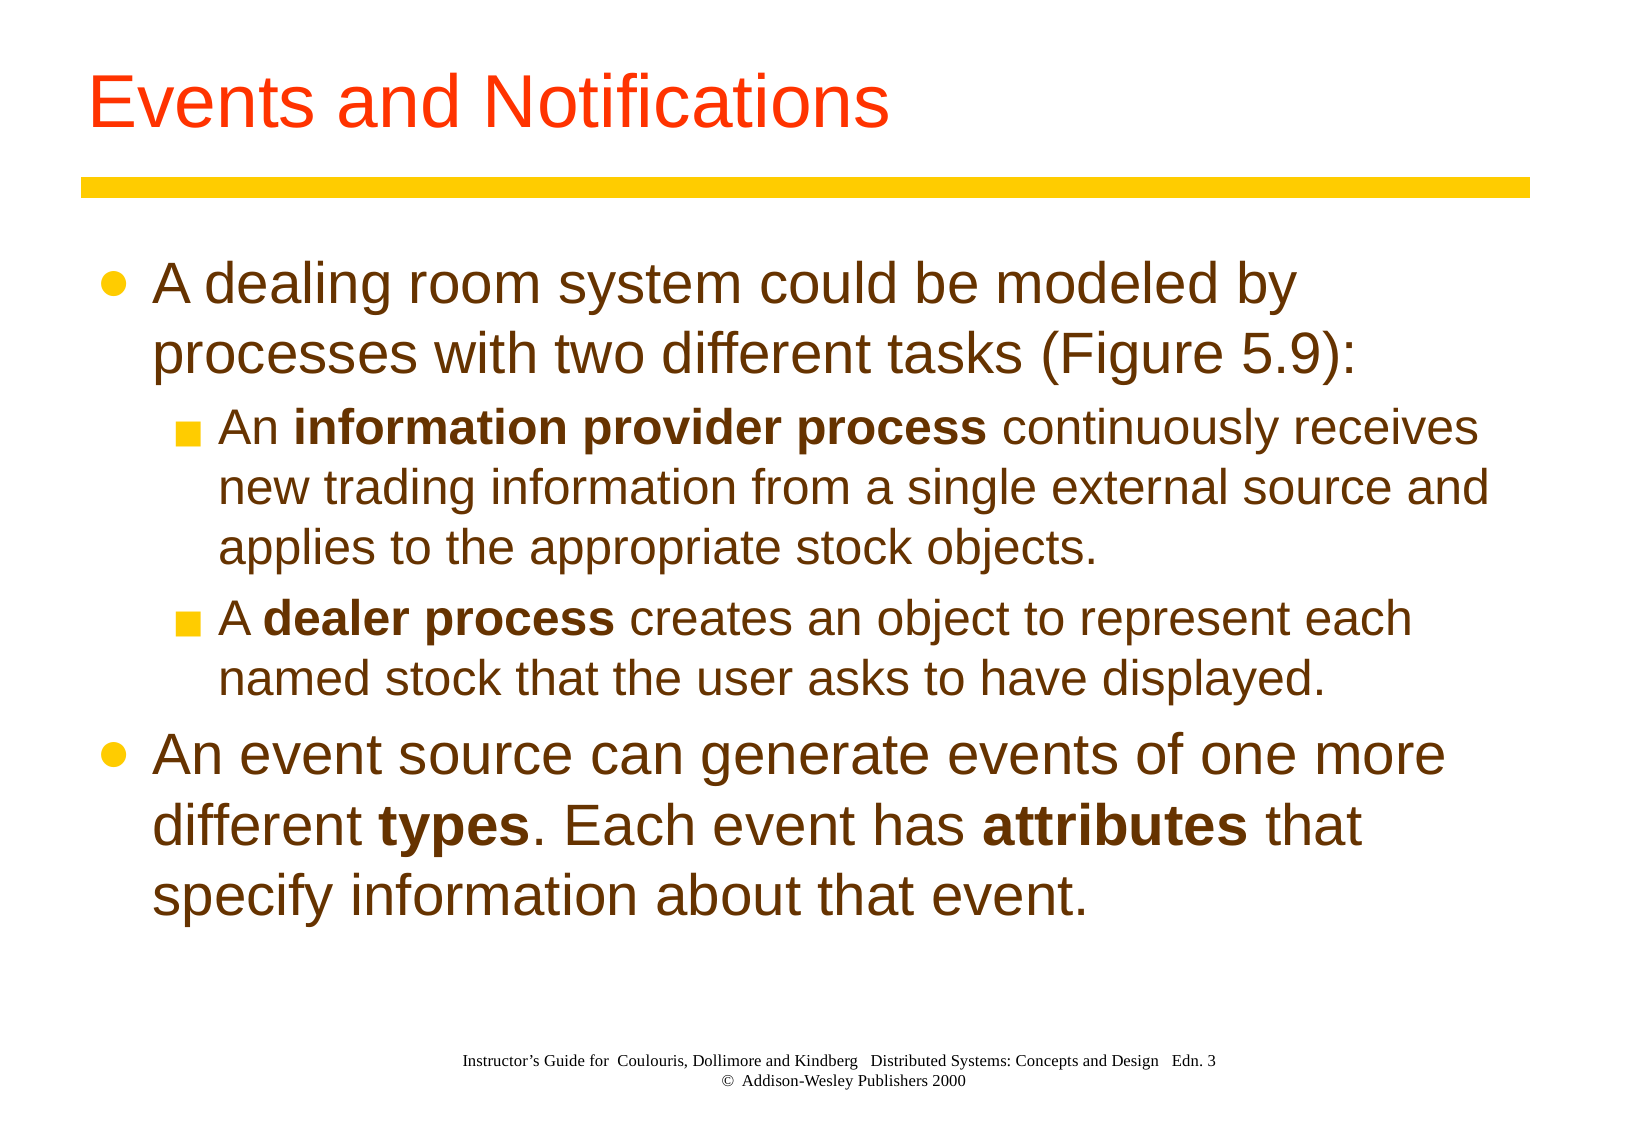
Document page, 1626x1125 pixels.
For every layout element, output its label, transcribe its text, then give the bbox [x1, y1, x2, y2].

list A dealing room system could be modeled by processes with two different tasks (Figure 5.9): An information provider process continuously receives new trading information from a single external source and applies to the appropriate stock objects. A dealer process creates an object to represent each named stock that the user asks to have displayed. An event source can generate events of one more different types. Each event has attributes that specify information about that event. [81, 237, 1535, 1025]
title Events and Notifications [72, 37, 1531, 150]
text_box Instructor’s Guide for Coulouris, Dollimore and Kindberg Distributed Systems: Concepts and Design Edn. 3 © Addison-Wesley Publishers 2000 [352, 1049, 1341, 1097]
